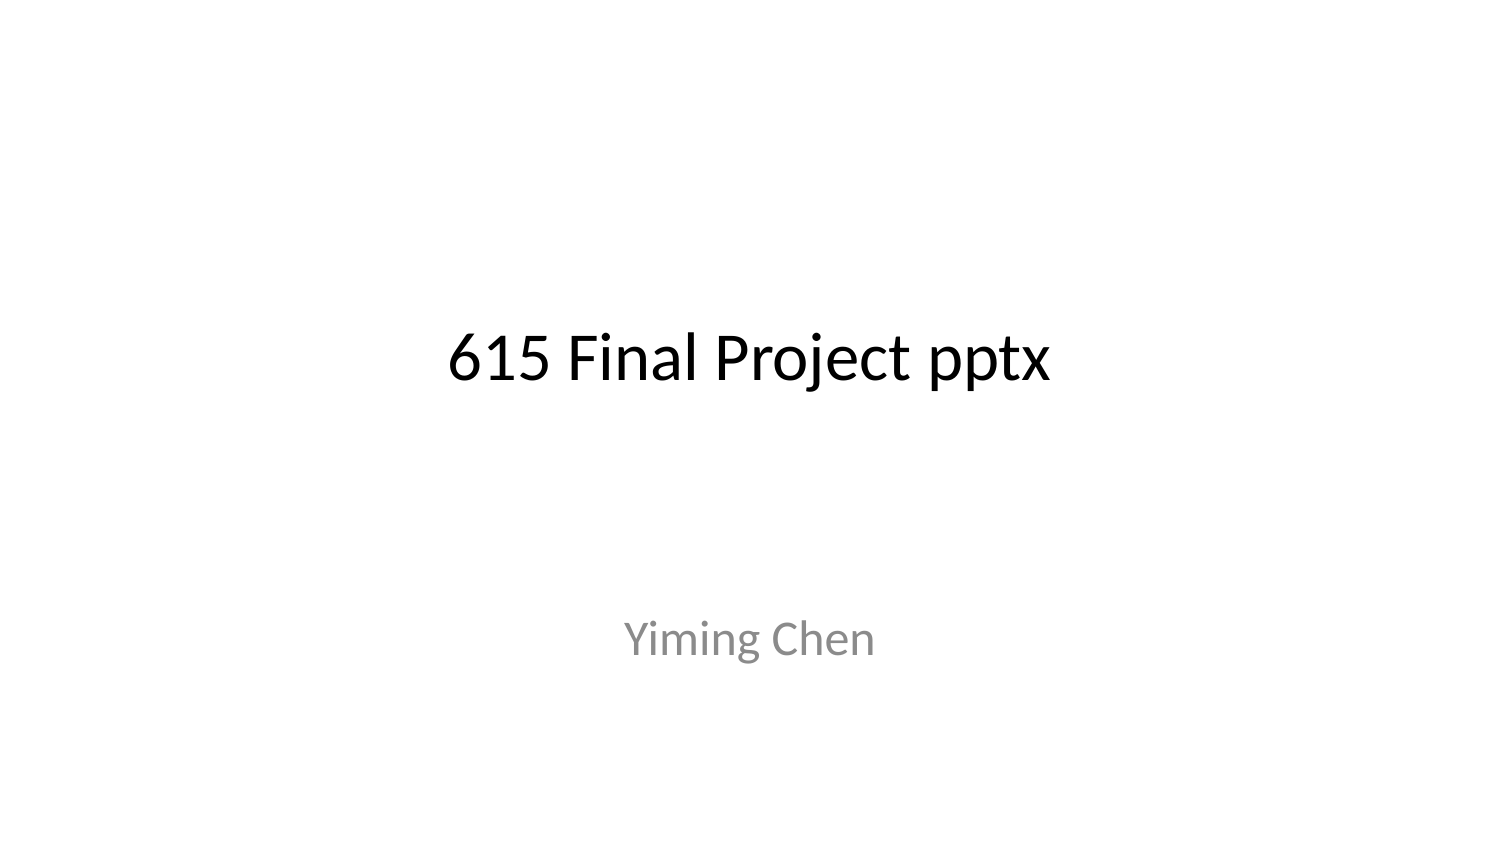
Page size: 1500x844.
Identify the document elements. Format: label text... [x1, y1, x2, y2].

subtitle Yiming Chen [225, 478, 1275, 694]
title 615 Final Project pptx [112, 262, 1388, 443]
